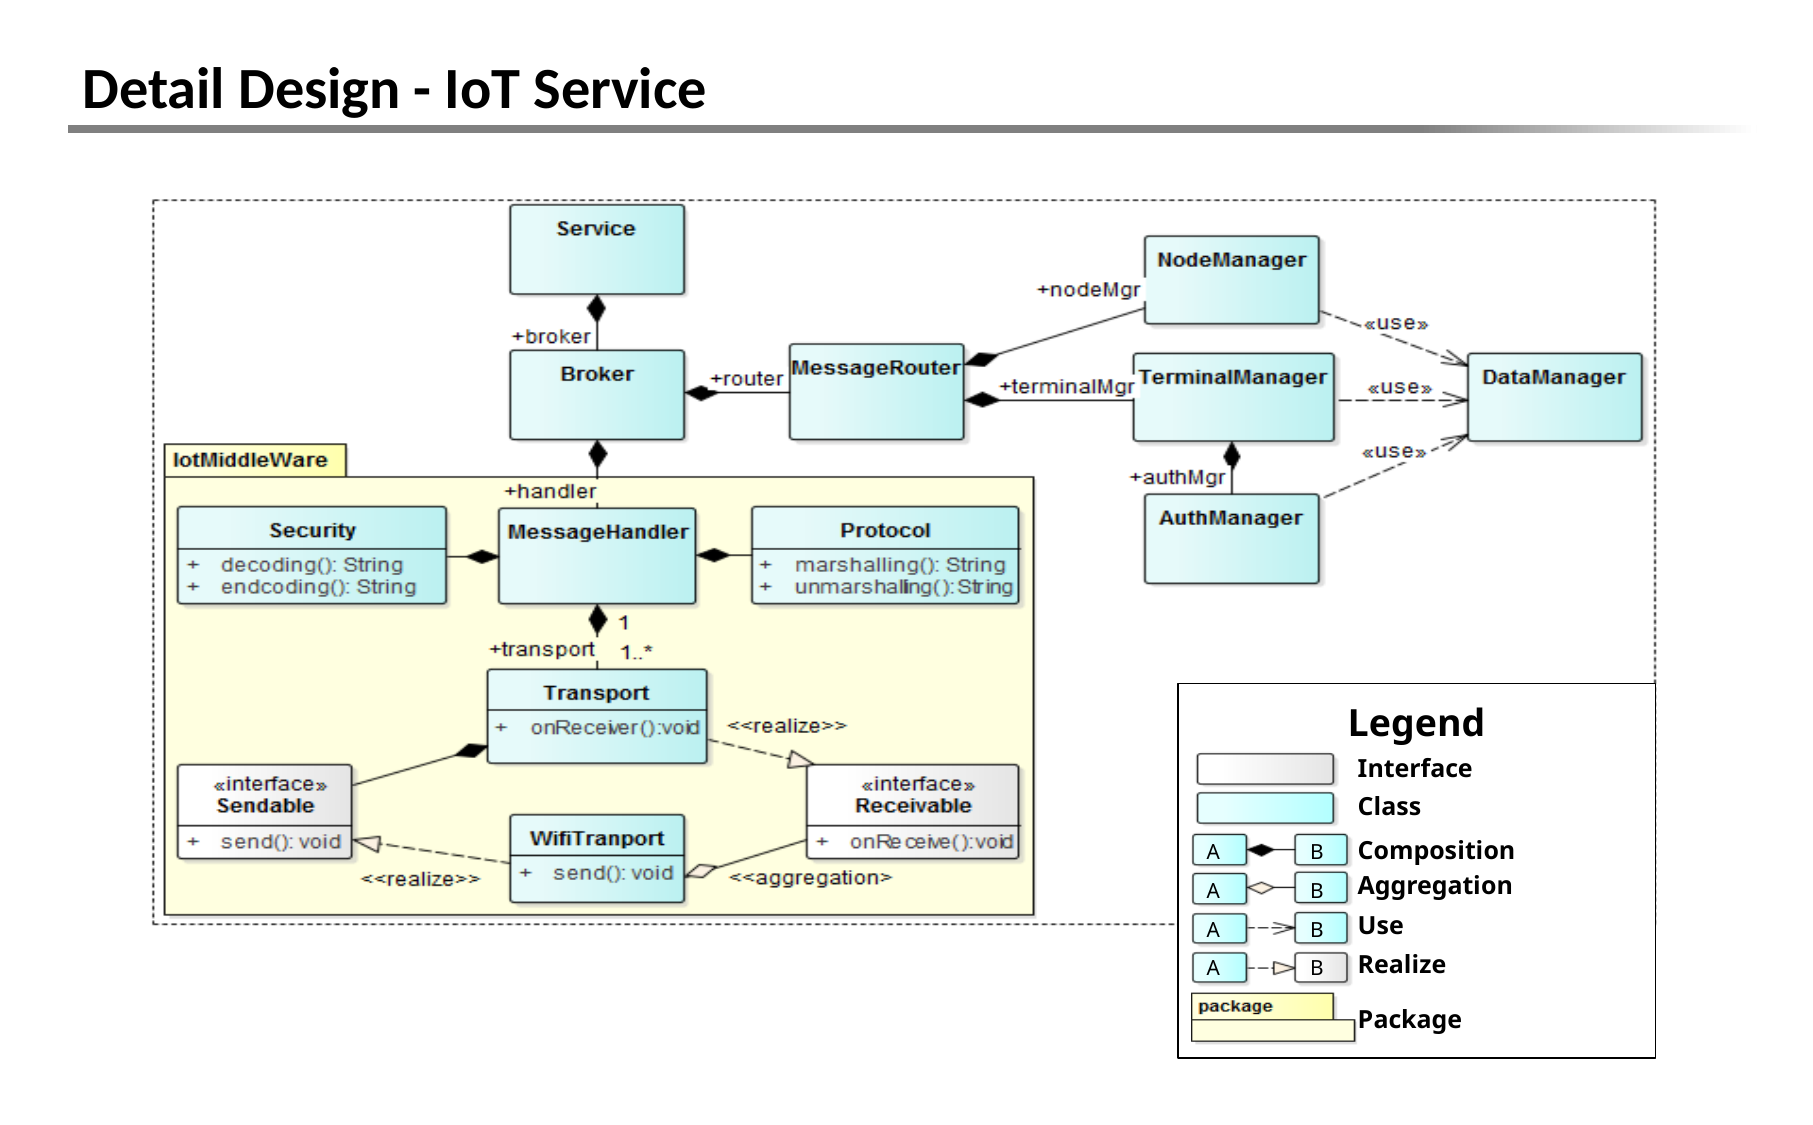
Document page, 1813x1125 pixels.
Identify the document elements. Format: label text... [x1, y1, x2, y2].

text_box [1177, 683, 1758, 1059]
picture [148, 195, 1664, 930]
title Detail Design - IoT Service [67, 45, 1757, 126]
